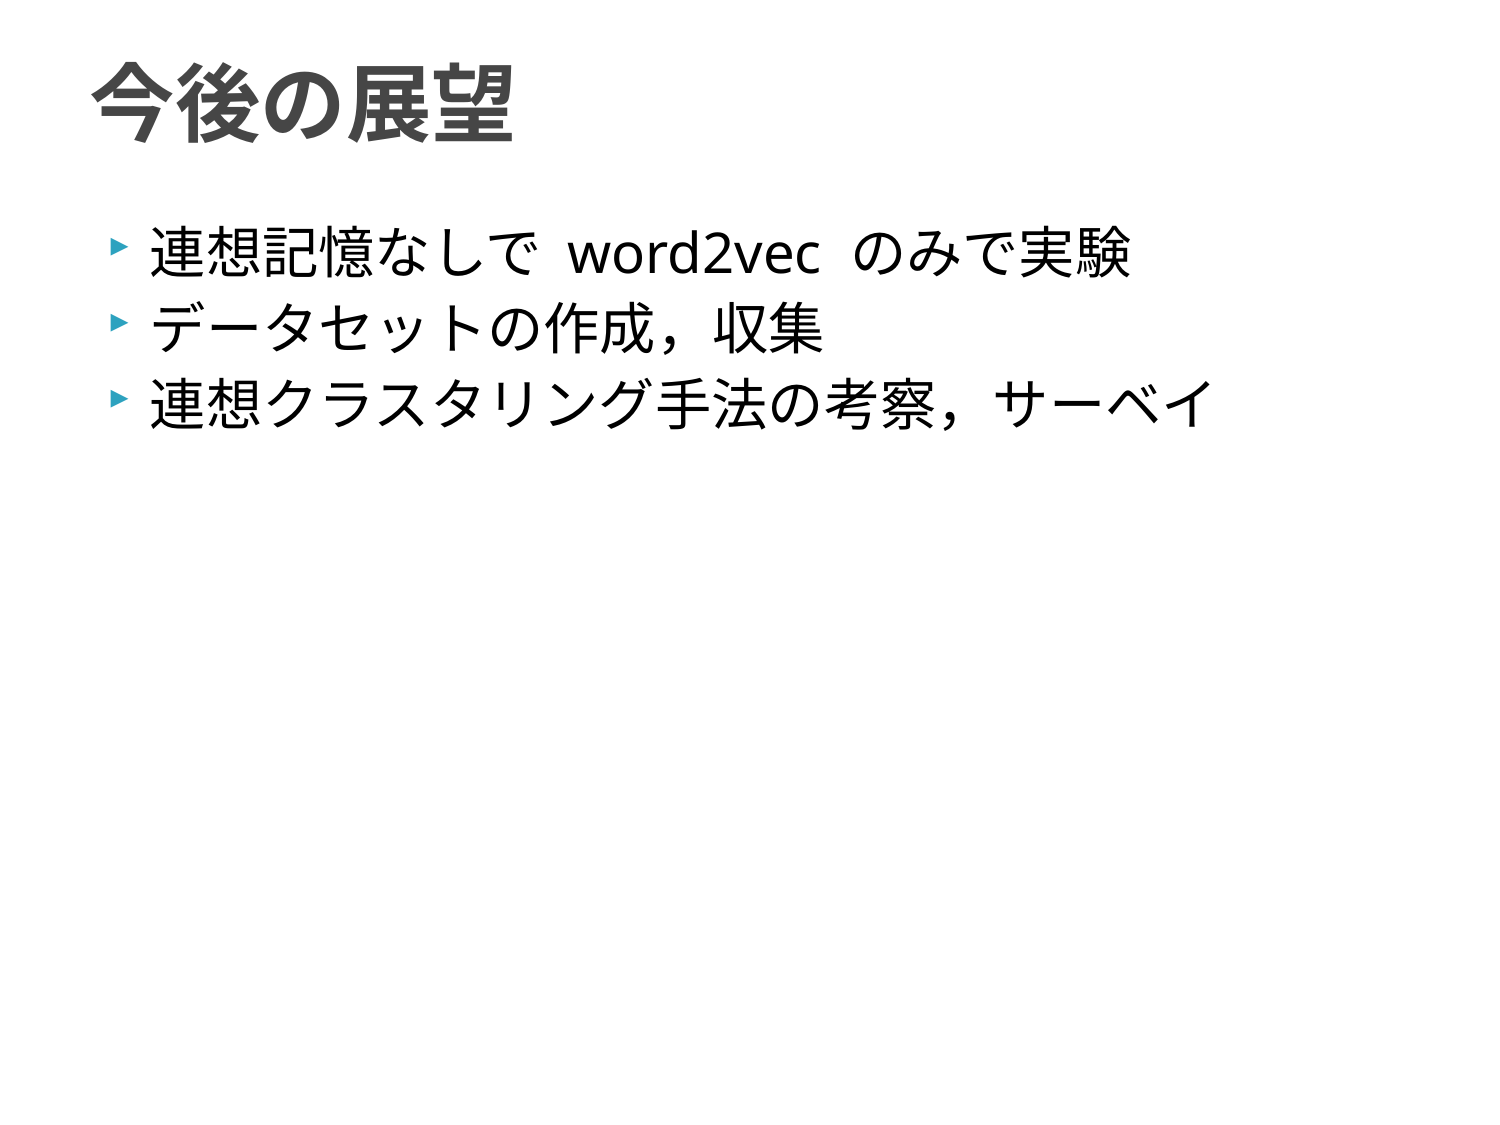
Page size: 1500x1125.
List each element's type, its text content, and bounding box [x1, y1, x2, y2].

title 今後の展望 [75, 7, 1425, 195]
list 連想記憶なしで word2vec のみで実験 データセットの作成，収集 連想クラスタリング手法の考察，サーベイ [75, 209, 1425, 1035]
